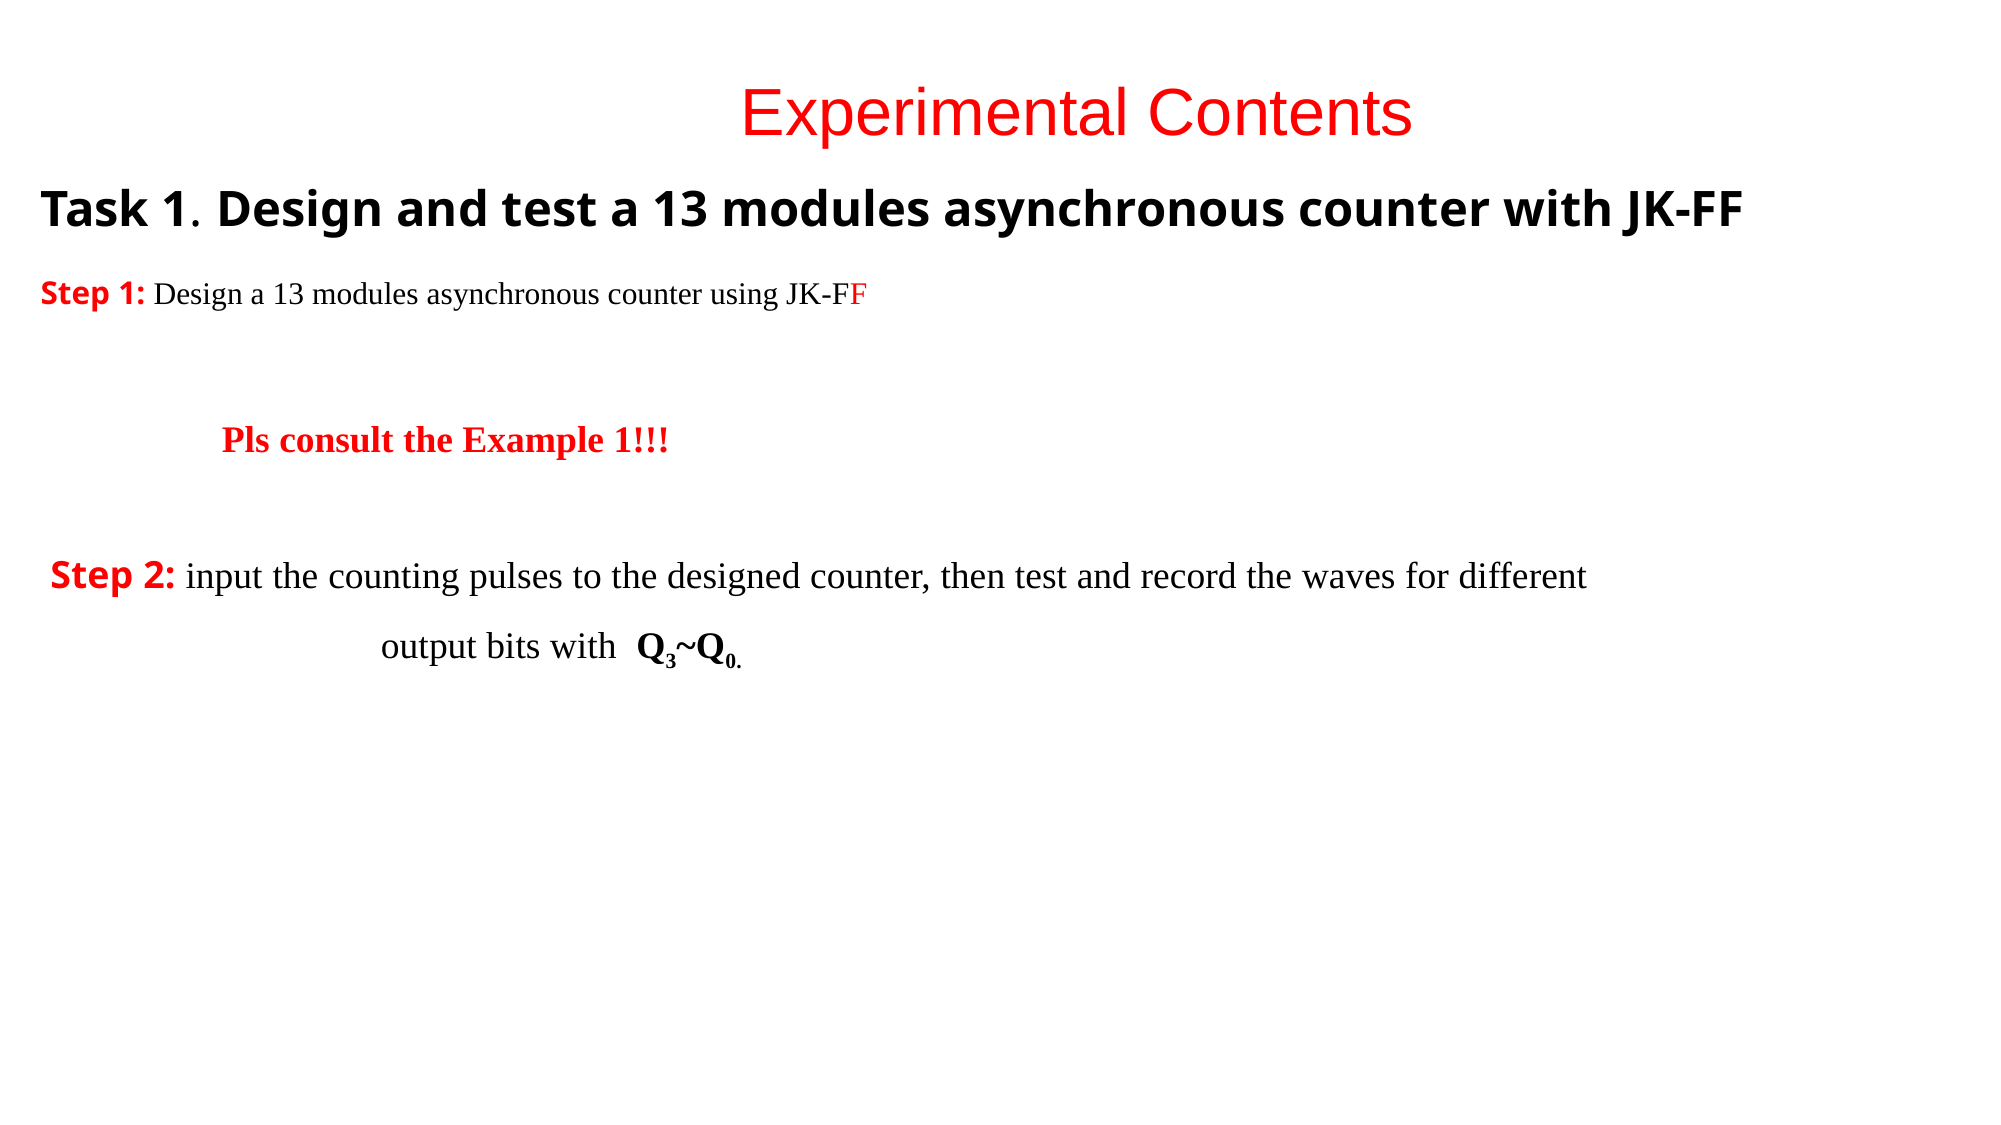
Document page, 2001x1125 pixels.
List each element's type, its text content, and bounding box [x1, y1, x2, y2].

text_box Pls consult the Example 1!!! [207, 385, 1208, 468]
text_box Experimental Contents [726, 61, 1430, 157]
list Task 1. Design and test a 13 modules asynchronous counter with JK-FF Step 1: Design a 13 modules asynchronous counter using JK-FF [25, 176, 1878, 345]
text_box Step 2: input the counting pulses to the designed counter, then test and record the waves for different output bits with Q3~Q0. [25, 520, 1604, 680]
